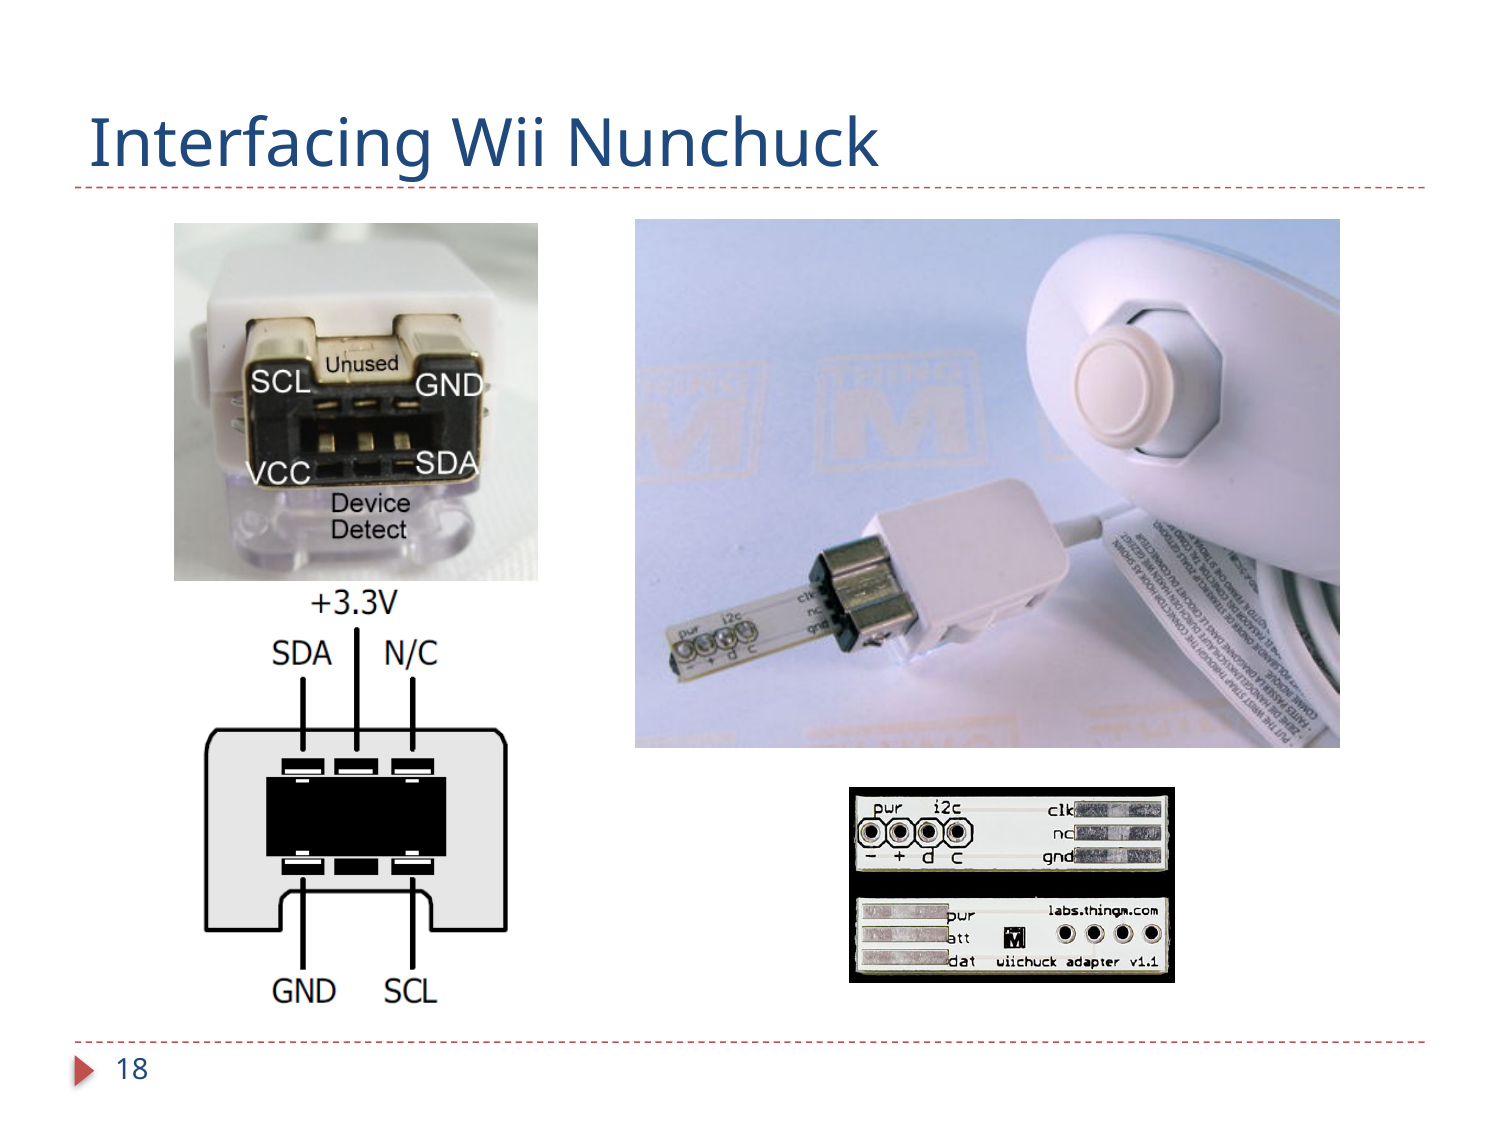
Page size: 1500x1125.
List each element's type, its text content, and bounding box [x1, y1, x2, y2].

picture [635, 219, 1340, 748]
title Interfacing Wii Nunchuck [75, 24, 1425, 188]
slide_number 18 [100, 1042, 426, 1103]
picture [149, 223, 546, 1027]
picture [849, 787, 1176, 983]
